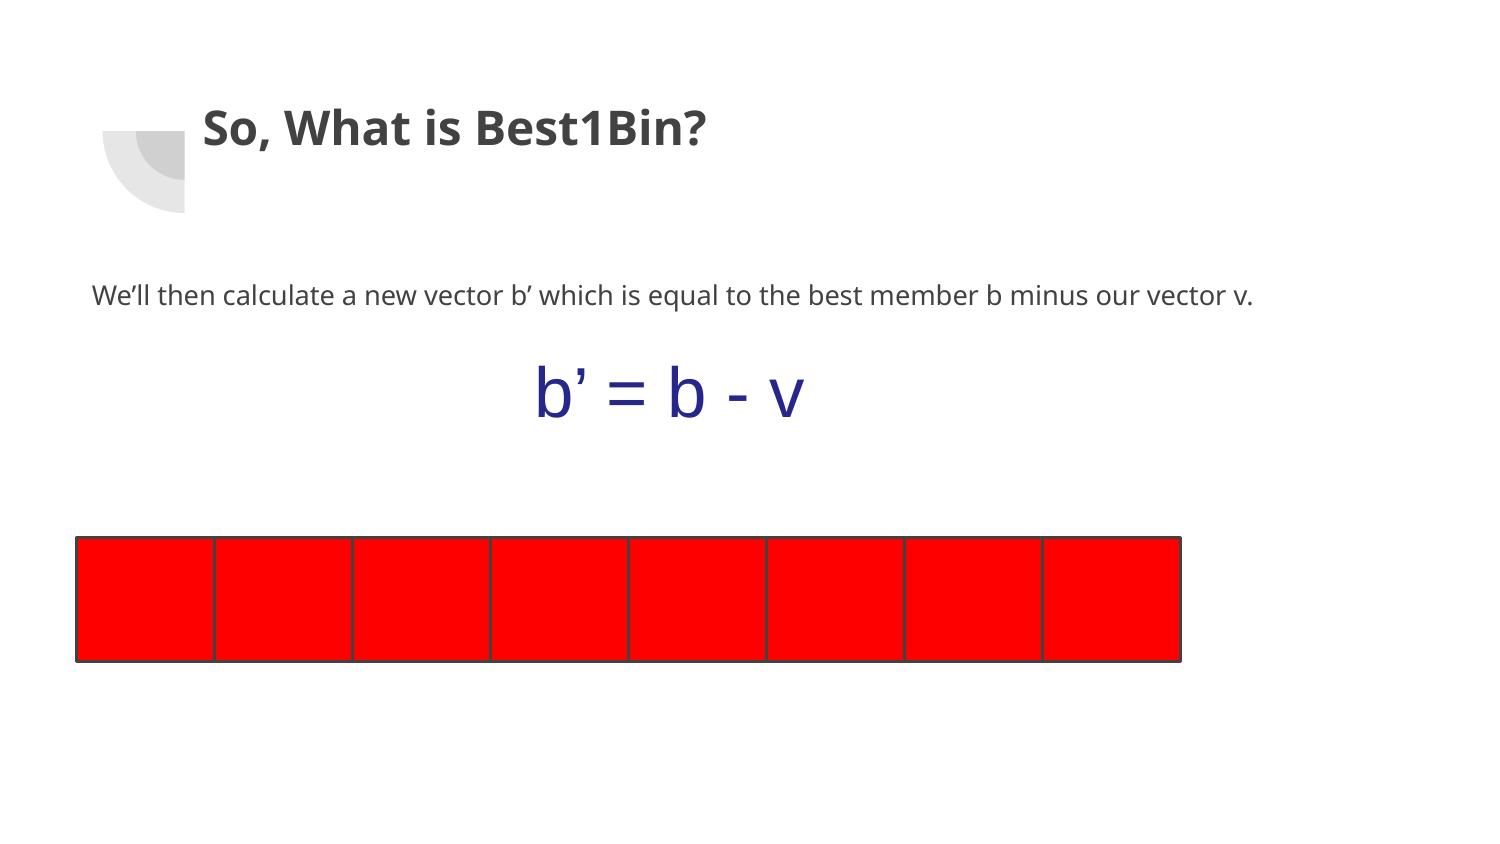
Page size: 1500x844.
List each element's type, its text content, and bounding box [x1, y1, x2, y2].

text_box [1042, 537, 1181, 662]
list We’ll then calculate a new vector b’ which is equal to the best member b minus our vector v. [76, 258, 1366, 333]
text_box [76, 537, 214, 662]
text_box [904, 537, 1042, 662]
text_box [490, 537, 628, 662]
title So, What is Best1Bin? [187, 83, 735, 208]
text_box [766, 537, 904, 662]
text_box [352, 537, 490, 662]
text_box [214, 537, 352, 662]
text_box [628, 537, 766, 662]
text_box b’ = b - v [519, 332, 859, 447]
